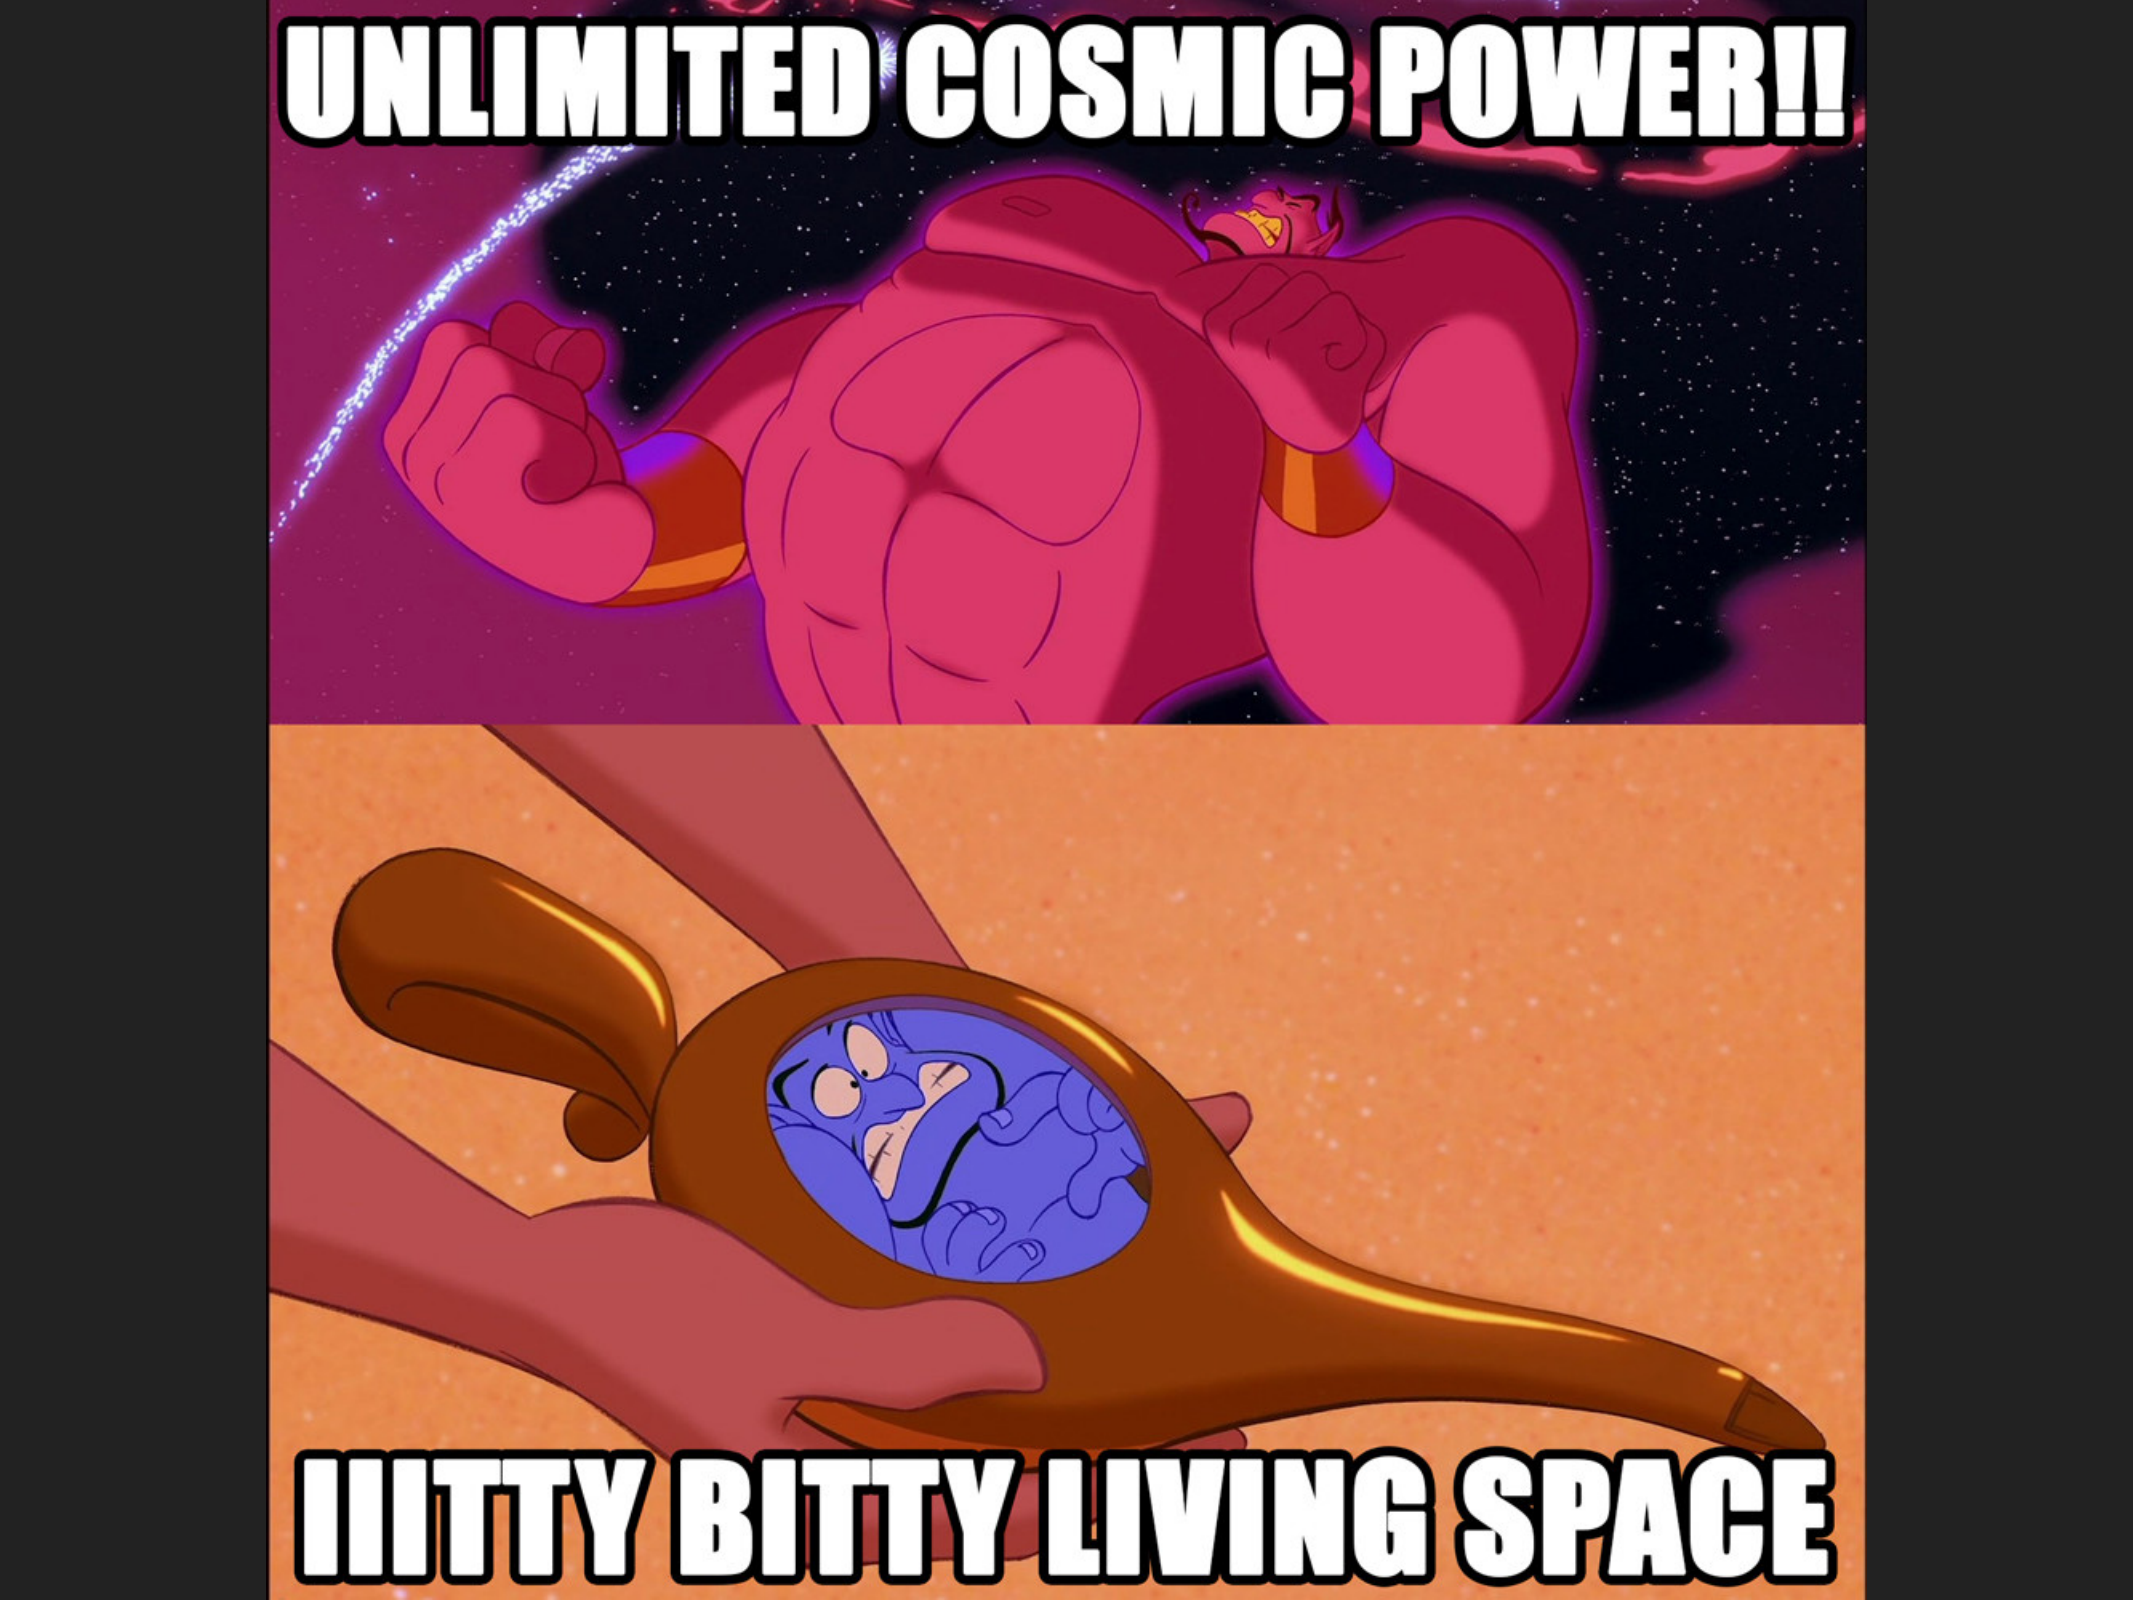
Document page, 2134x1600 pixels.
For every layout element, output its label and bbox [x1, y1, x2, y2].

picture [266, 0, 1867, 1600]
